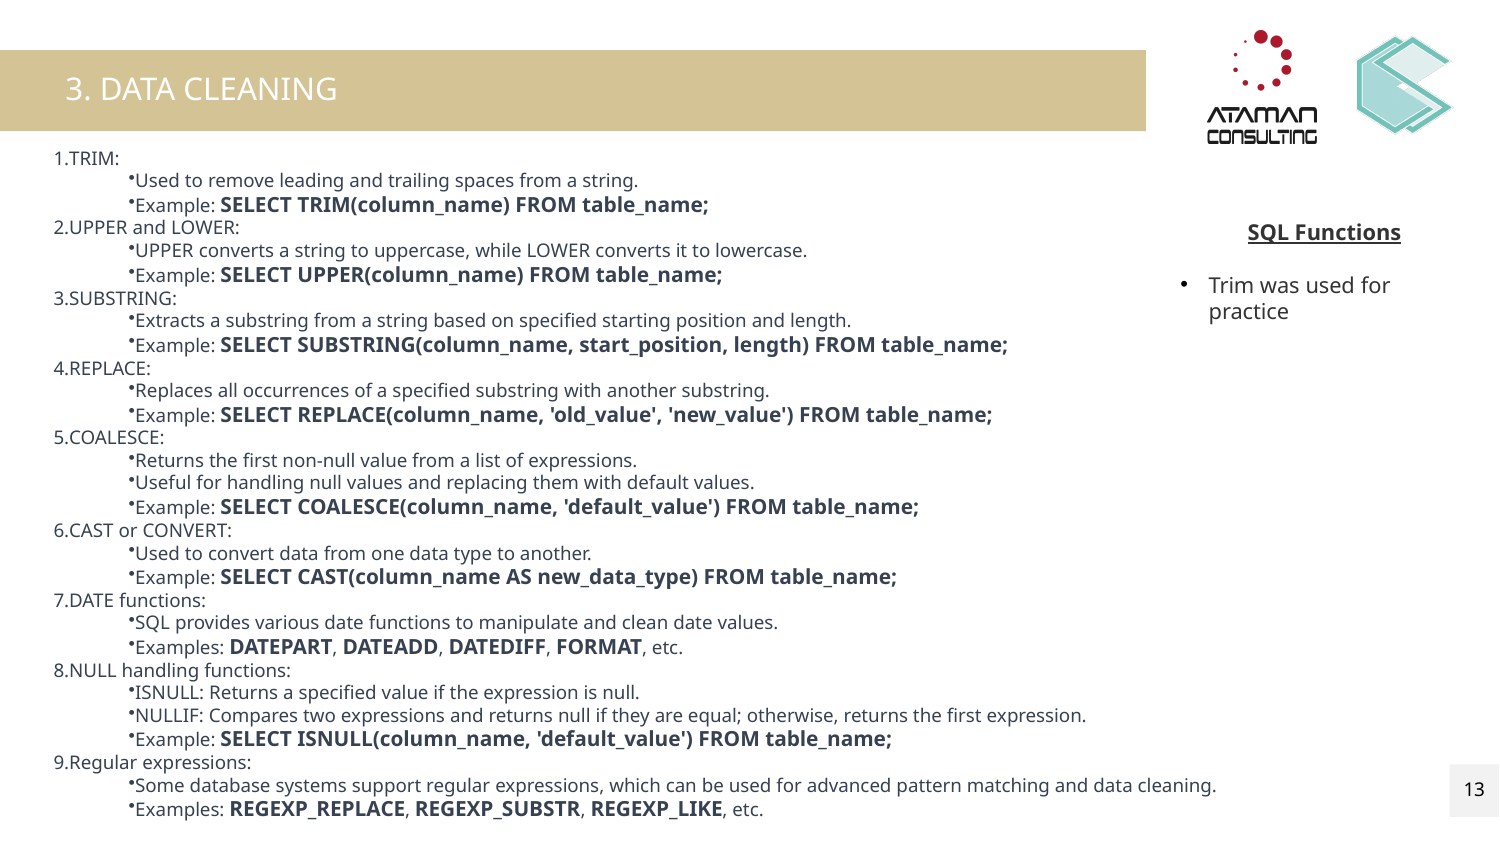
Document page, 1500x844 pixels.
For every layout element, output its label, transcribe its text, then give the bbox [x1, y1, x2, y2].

title 3. DATA CLEANING [50, 65, 1092, 116]
text_box SQL Functions Trim was used for practice [1165, 211, 1484, 332]
text_box TRIM: Used to remove leading and trailing spaces from a string. Example: SELECT TRIM(column_name) FROM table_name; UPPER and LOWER: UPPER converts a string to uppercase, while LOWER converts it to lowercase. Example: SELECT UPPER(column_name) FROM table_name; SUBSTRING: Extracts a substring from a string based on specified starting position and length. Example: SELECT SUBSTRING(column_name, start_position, length) FROM table_name; REPLACE: Replaces all occurrences of a specified substring with another substring. Example: SELECT REPLACE(column_name, 'old_value', 'new_value') FROM table_name; COALESCE: Returns the first non-null value from a list of expressions. Useful for handling null values and replacing them with default values. Example: SELECT COALESCE(column_name, 'default_value') FROM table_name; CAST or CONVERT: Used to convert data from one data type to another. Example: SELECT CAST(column_name AS new_data_type) FROM table_name; DATE functions: SQL provides various date functions to manipulate and clean date values. Examples: DATEPART, DATEADD, DATEDIFF, FORMAT, etc. NULL handling functions: ISNULL: Returns a specified value if the expression is null. NULLIF: Compares two expressions and returns null if they are equal; otherwise, returns the first expression. Example: SELECT ISNULL(column_name, 'default_value') FROM table_name; Regular expressions: Some database systems support regular expressions, which can be used for advanced pattern matching and data cleaning. Examples: REGEXP_REPLACE, REGEXP_SUBSTR, REGEXP_LIKE, etc. [38, 131, 1417, 763]
list [0, 50, 1146, 132]
picture [1351, 31, 1460, 140]
picture [1207, 30, 1317, 131]
